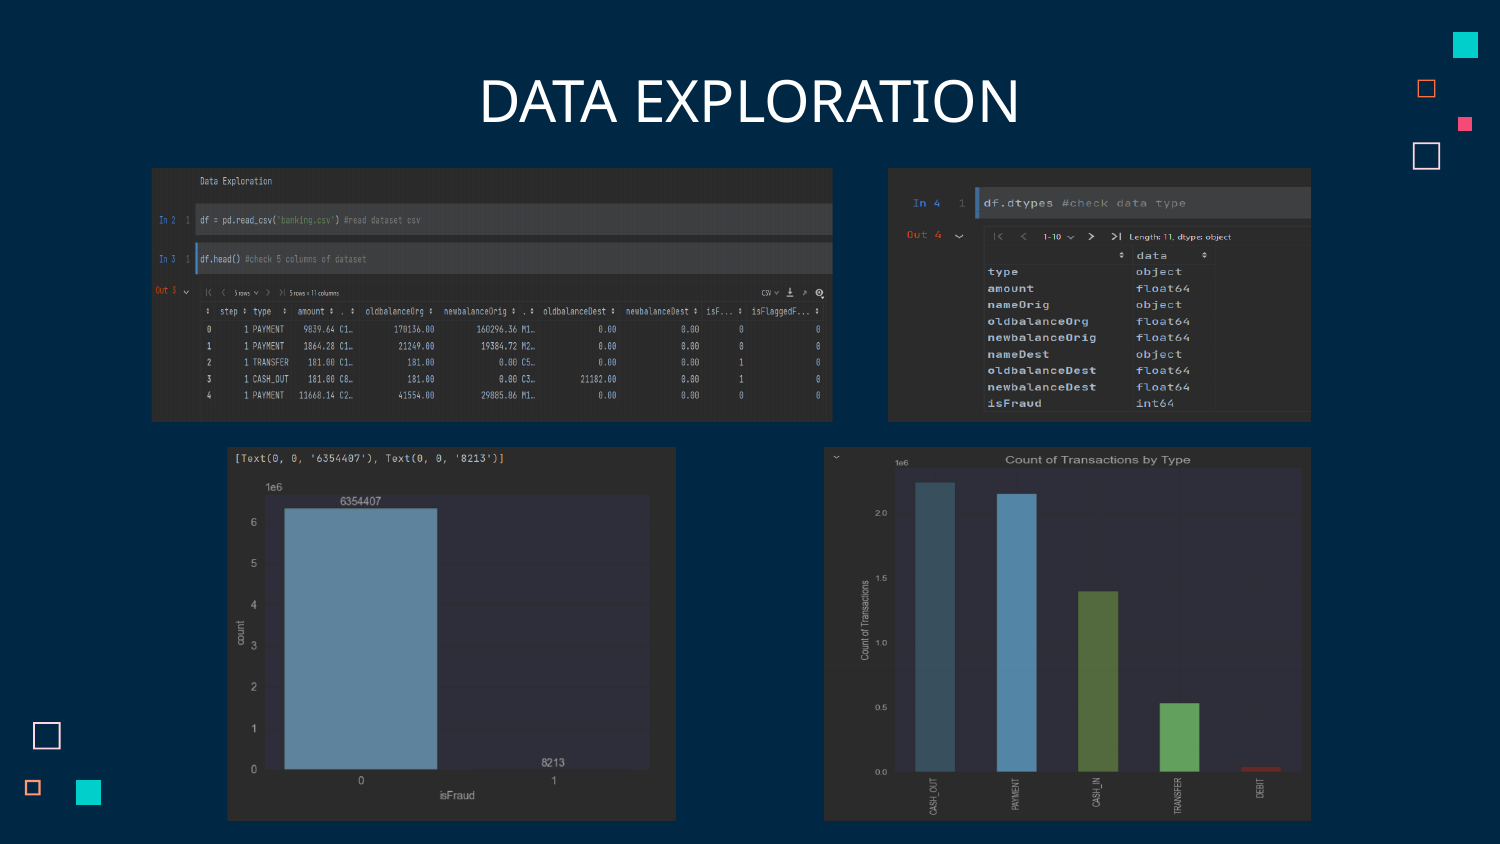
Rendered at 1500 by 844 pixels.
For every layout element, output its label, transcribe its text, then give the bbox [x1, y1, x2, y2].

picture [151, 168, 833, 423]
picture [823, 447, 1311, 822]
title DATA EXPLORATION [118, 49, 1382, 143]
picture [888, 168, 1311, 423]
picture [227, 447, 677, 822]
